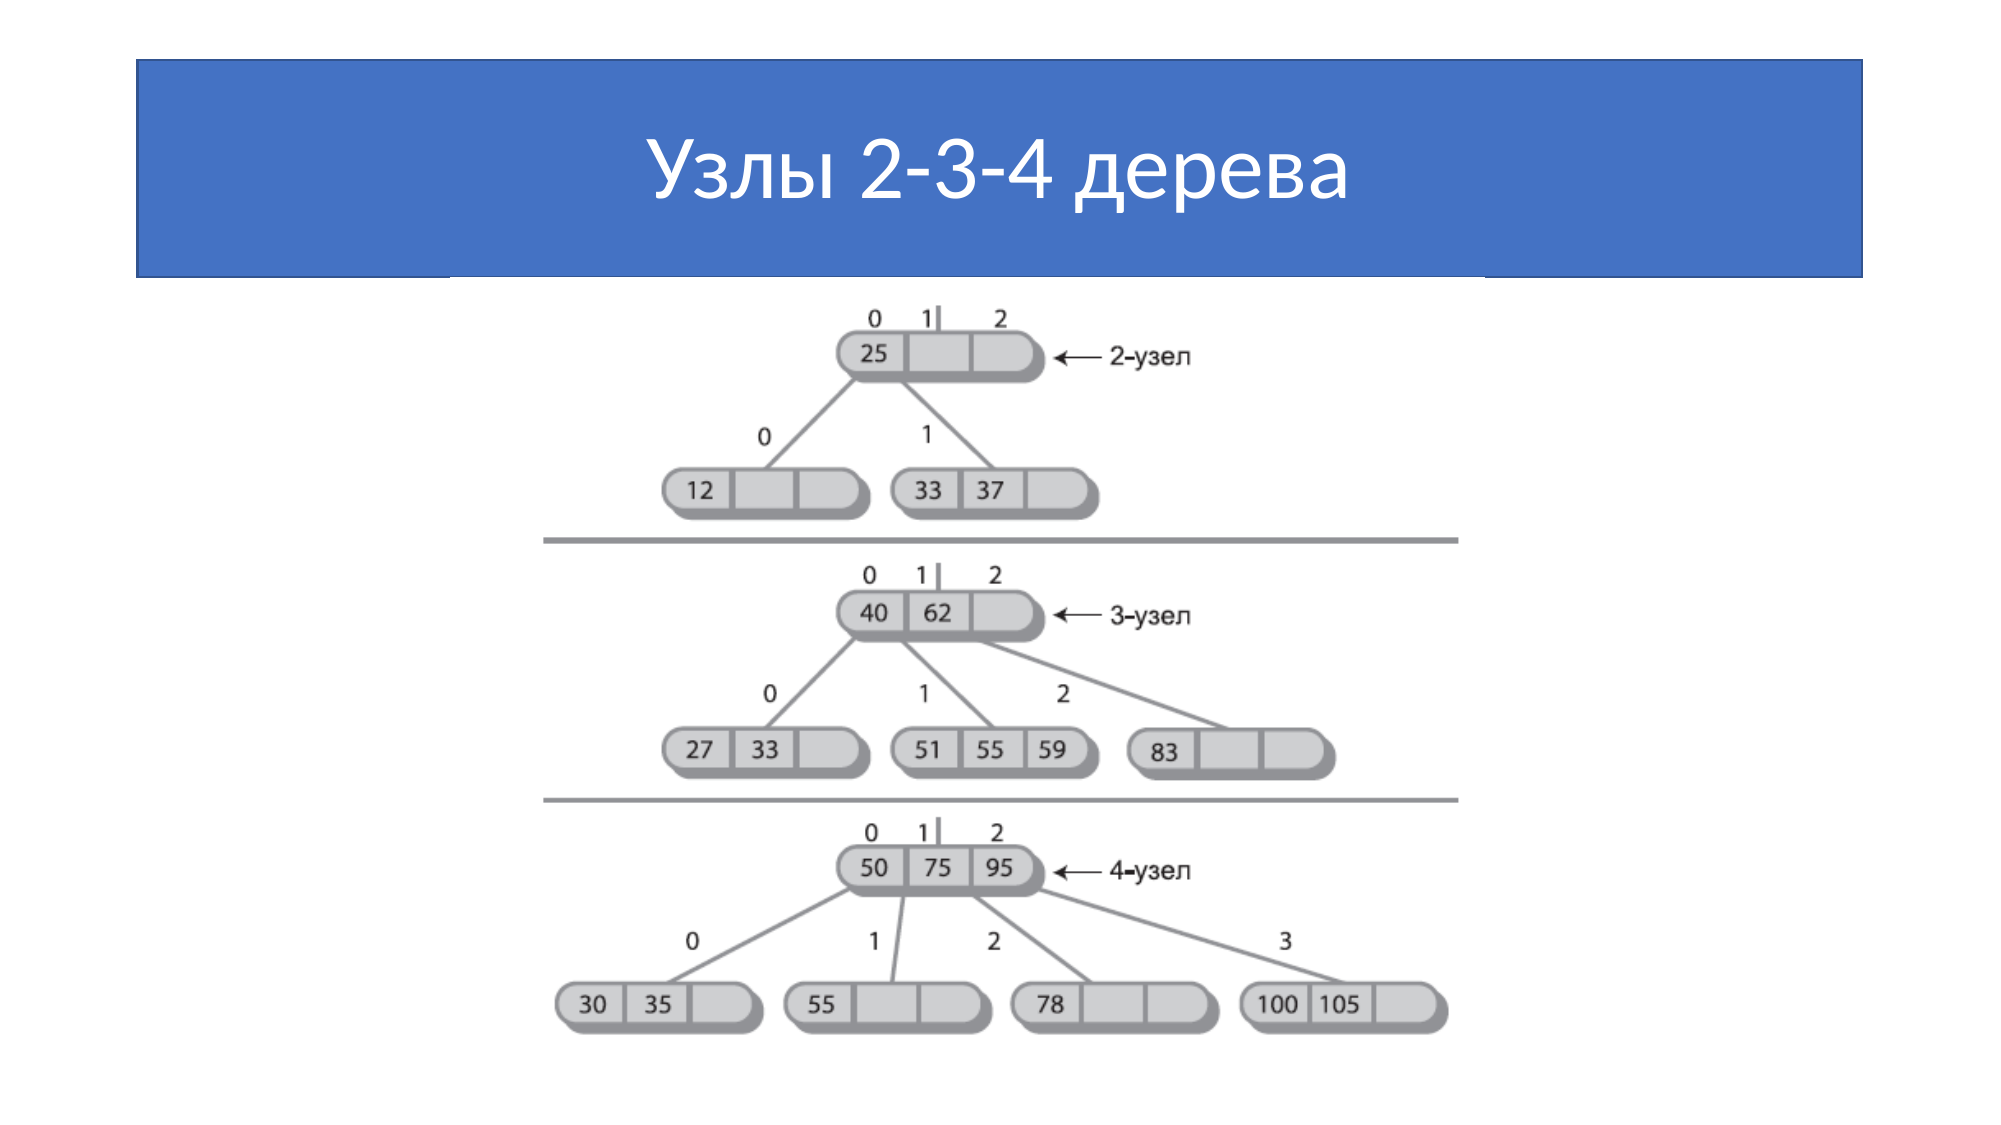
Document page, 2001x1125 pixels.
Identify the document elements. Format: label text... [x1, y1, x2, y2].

title Узлы 2-3-4 дерева [136, 59, 1863, 278]
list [449, 277, 1485, 1054]
